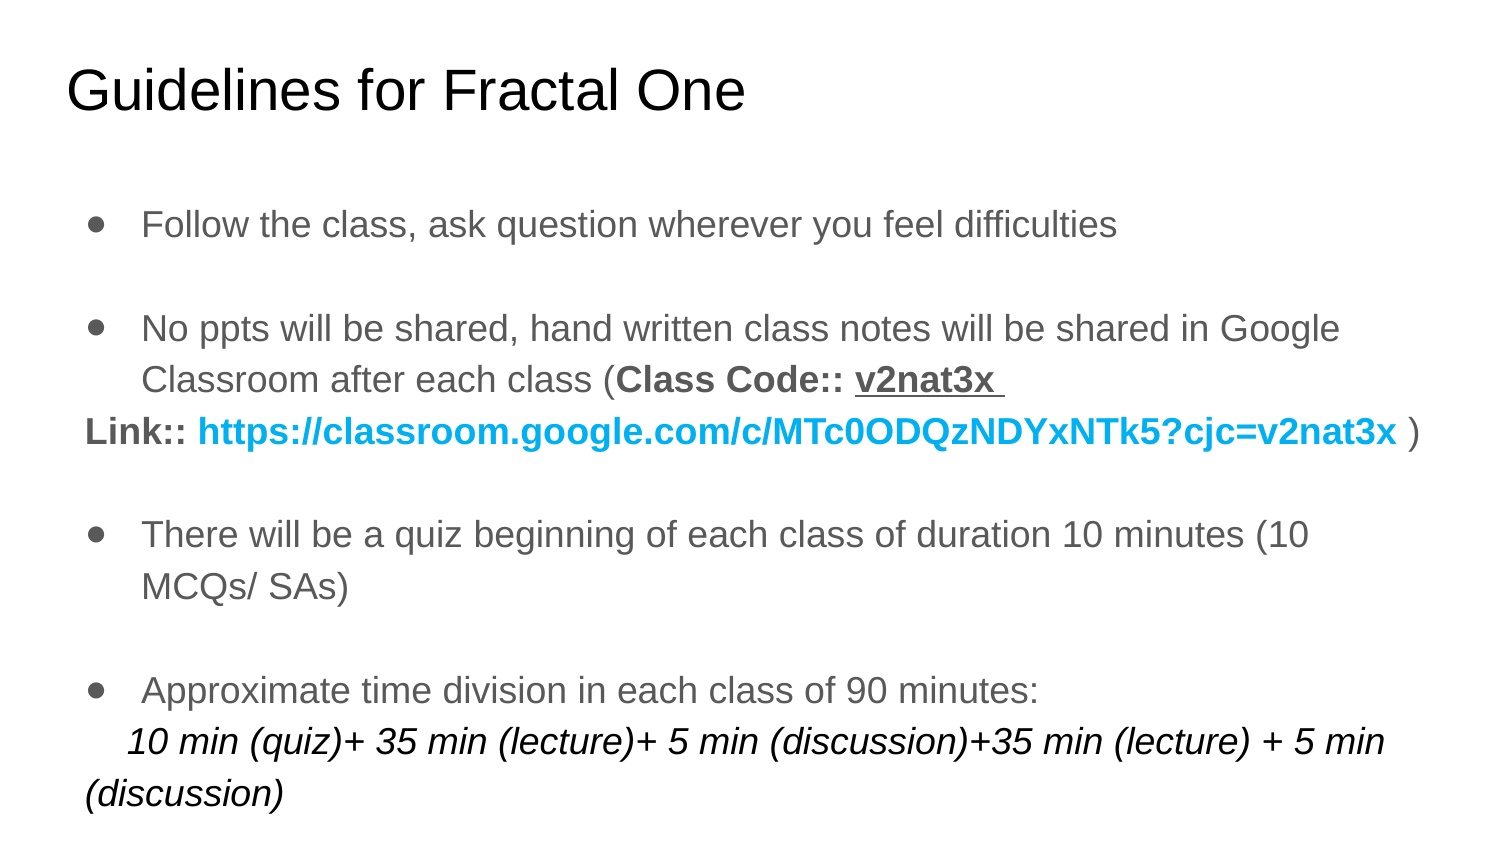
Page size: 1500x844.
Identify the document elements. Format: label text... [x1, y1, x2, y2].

title Guidelines for Fractal One [51, 37, 1449, 131]
list Follow the class, ask question wherever you feel difficulties No ppts will be shared, hand written class notes will be shared in Google Classroom after each class (Class Code:: v2nat3x Link:: https://classroom.google.com/c/MTc0ODQzNDYxNTk5?cjc=v2nat3x ) There will be a quiz beginning of each class of duration 10 minutes (10 MCQs/ SAs) Approximate time division in each class of 90 minutes: 10 min (quiz)+ 35 min (lecture)+ 5 min (discussion)+35 min (lecture) + 5 min (discussion) [51, 178, 1449, 807]
